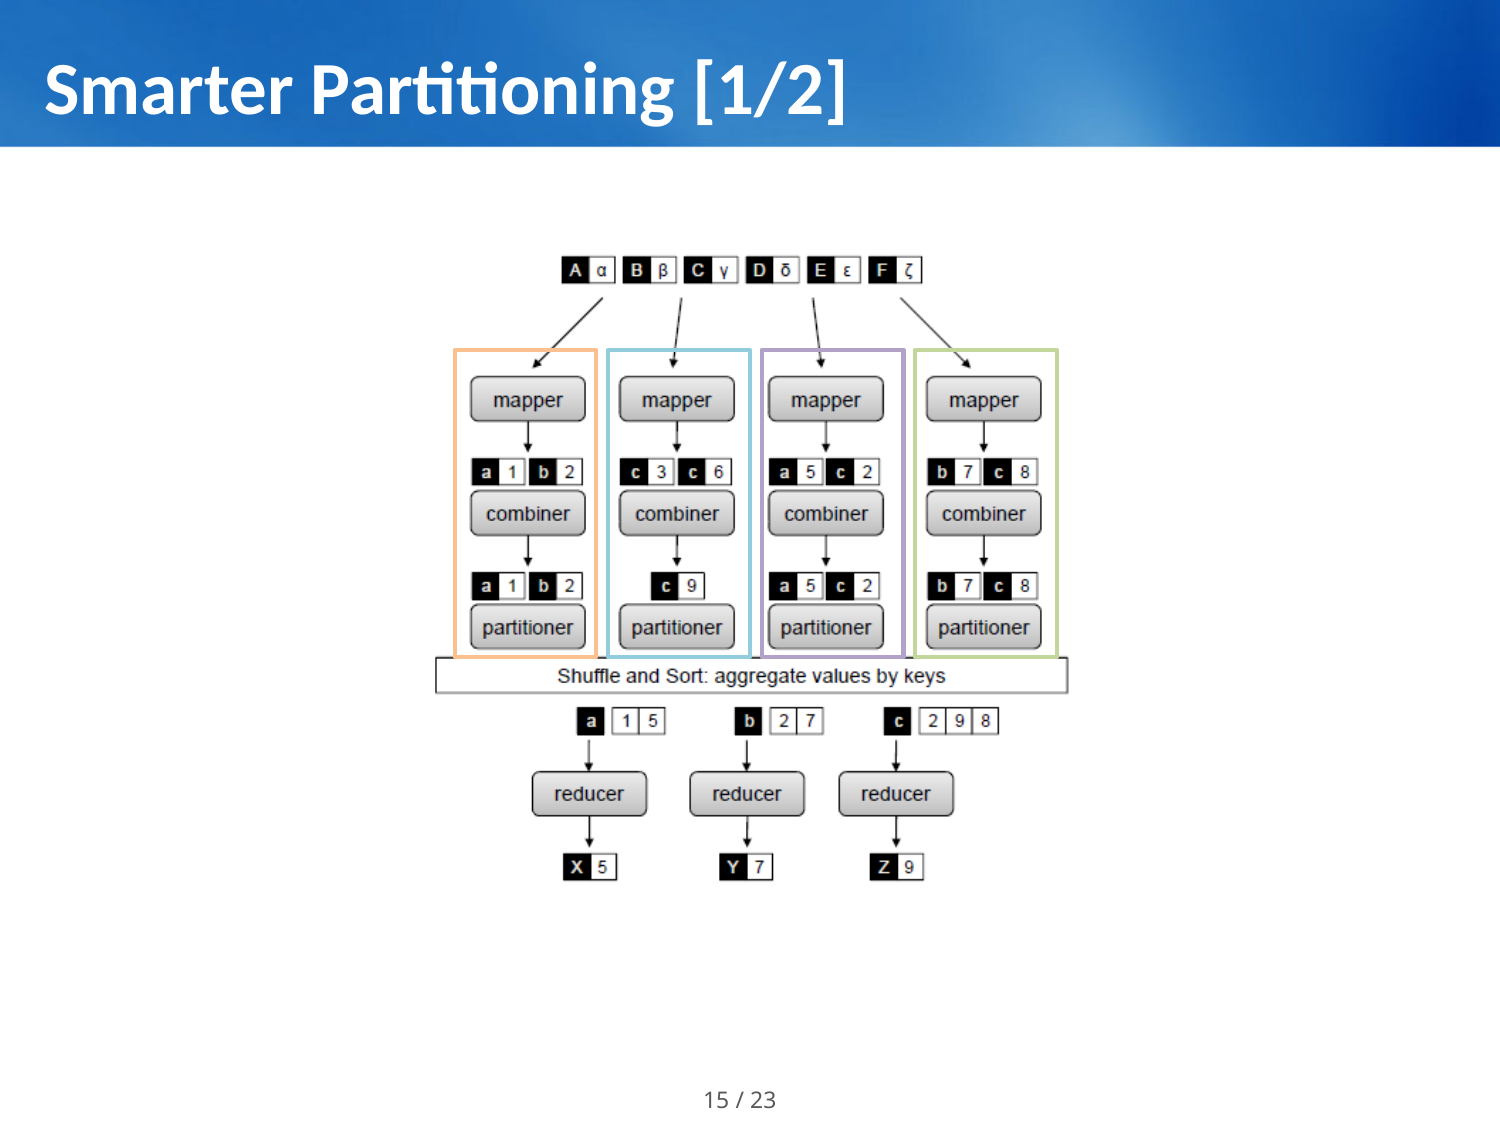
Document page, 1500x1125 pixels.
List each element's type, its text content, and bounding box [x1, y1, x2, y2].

title Smarter Partitioning [1/2] [29, 19, 1471, 149]
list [345, 231, 1155, 892]
picture [0, 0, 1500, 1125]
